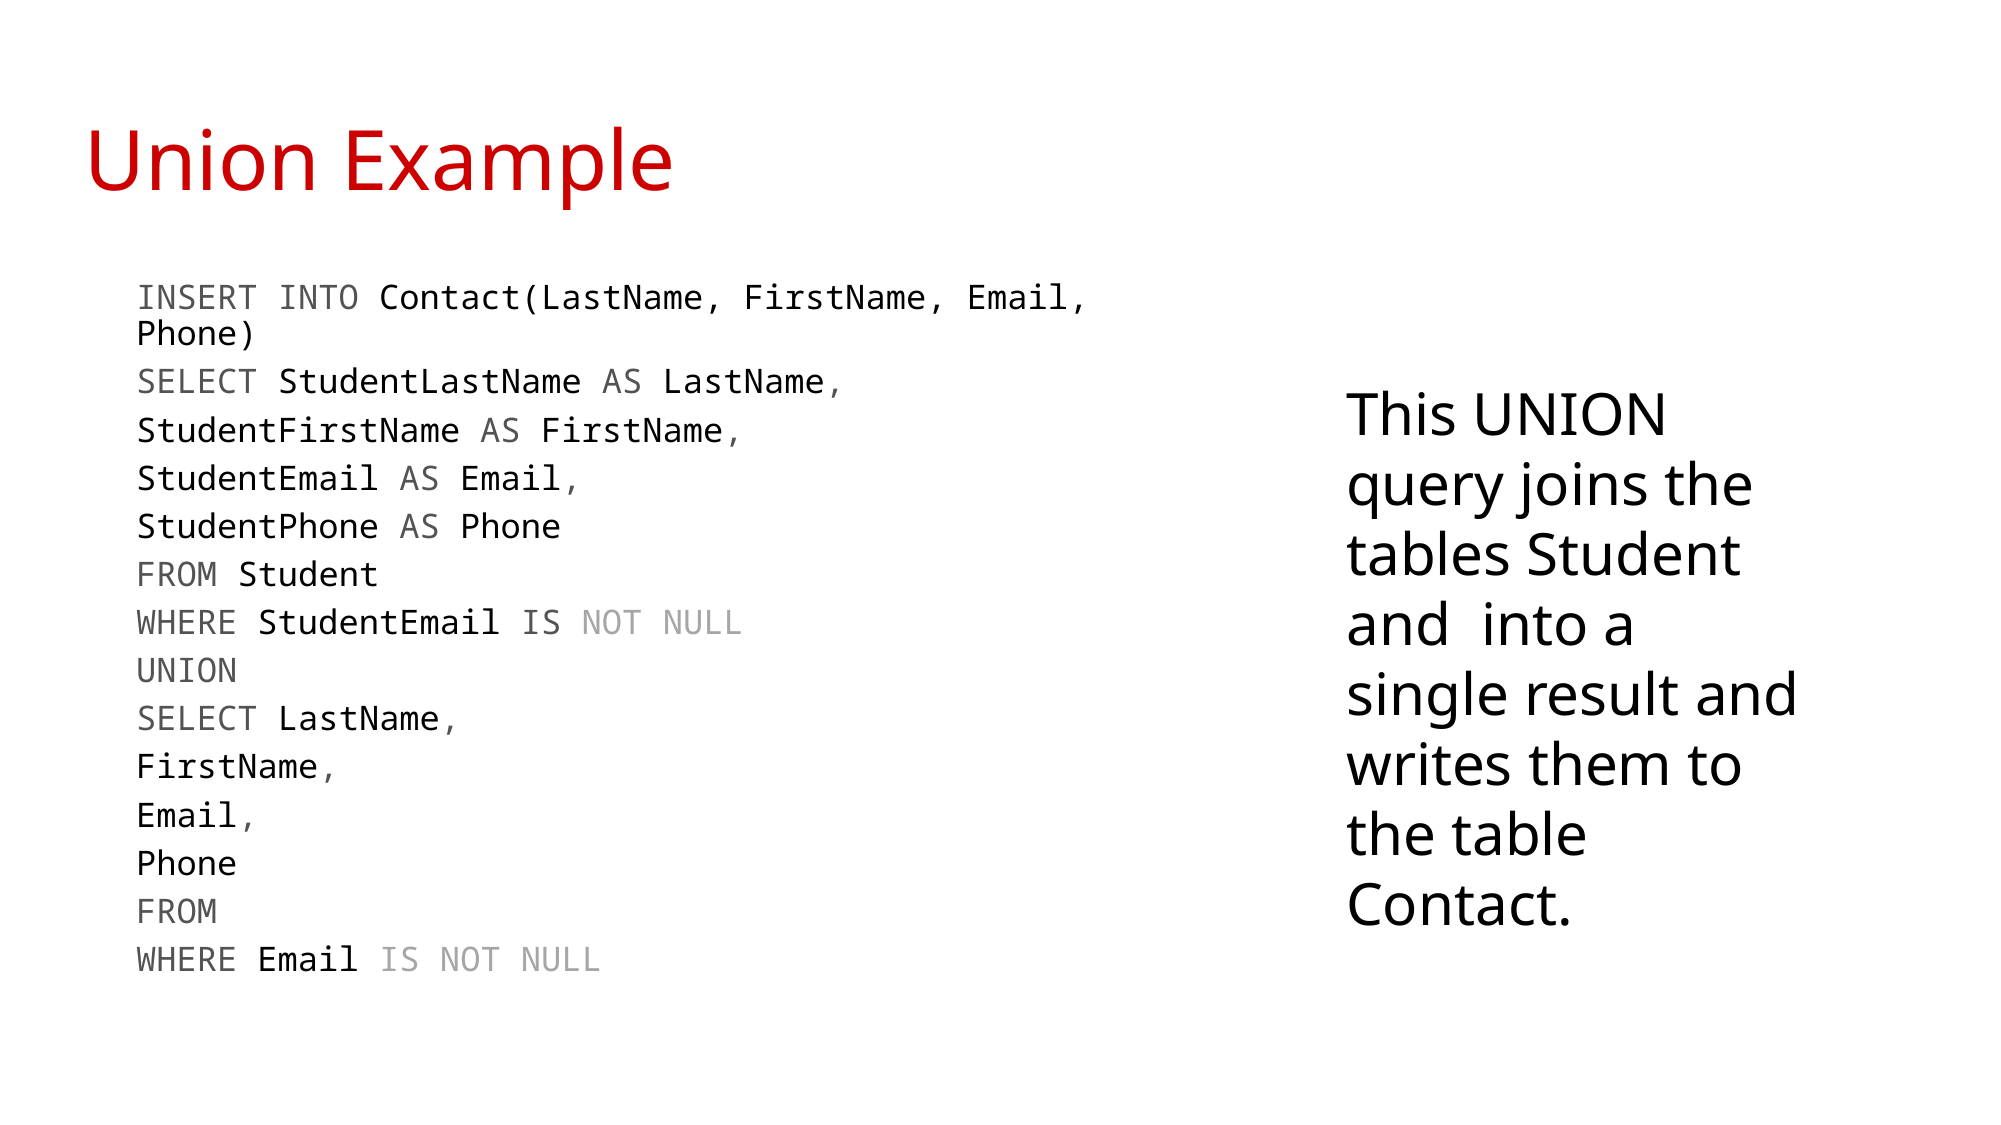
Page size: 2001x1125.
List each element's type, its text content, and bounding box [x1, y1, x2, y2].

title Union Example [69, 55, 1795, 273]
list INSERT INTO Contact(LastName, FirstName, Email, Phone) SELECT StudentLastName AS LastName, StudentFirstName AS FirstName, StudentEmail AS Email, StudentPhone AS Phone FROM Student WHERE StudentEmail IS NOT NULL UNION SELECT LastName, FirstName, Email, Phone FROM WHERE Email IS NOT NULL [121, 272, 1215, 987]
text_box This UNION query joins the tables Student and into a single result and writes them to the table Contact. [1331, 370, 1819, 945]
